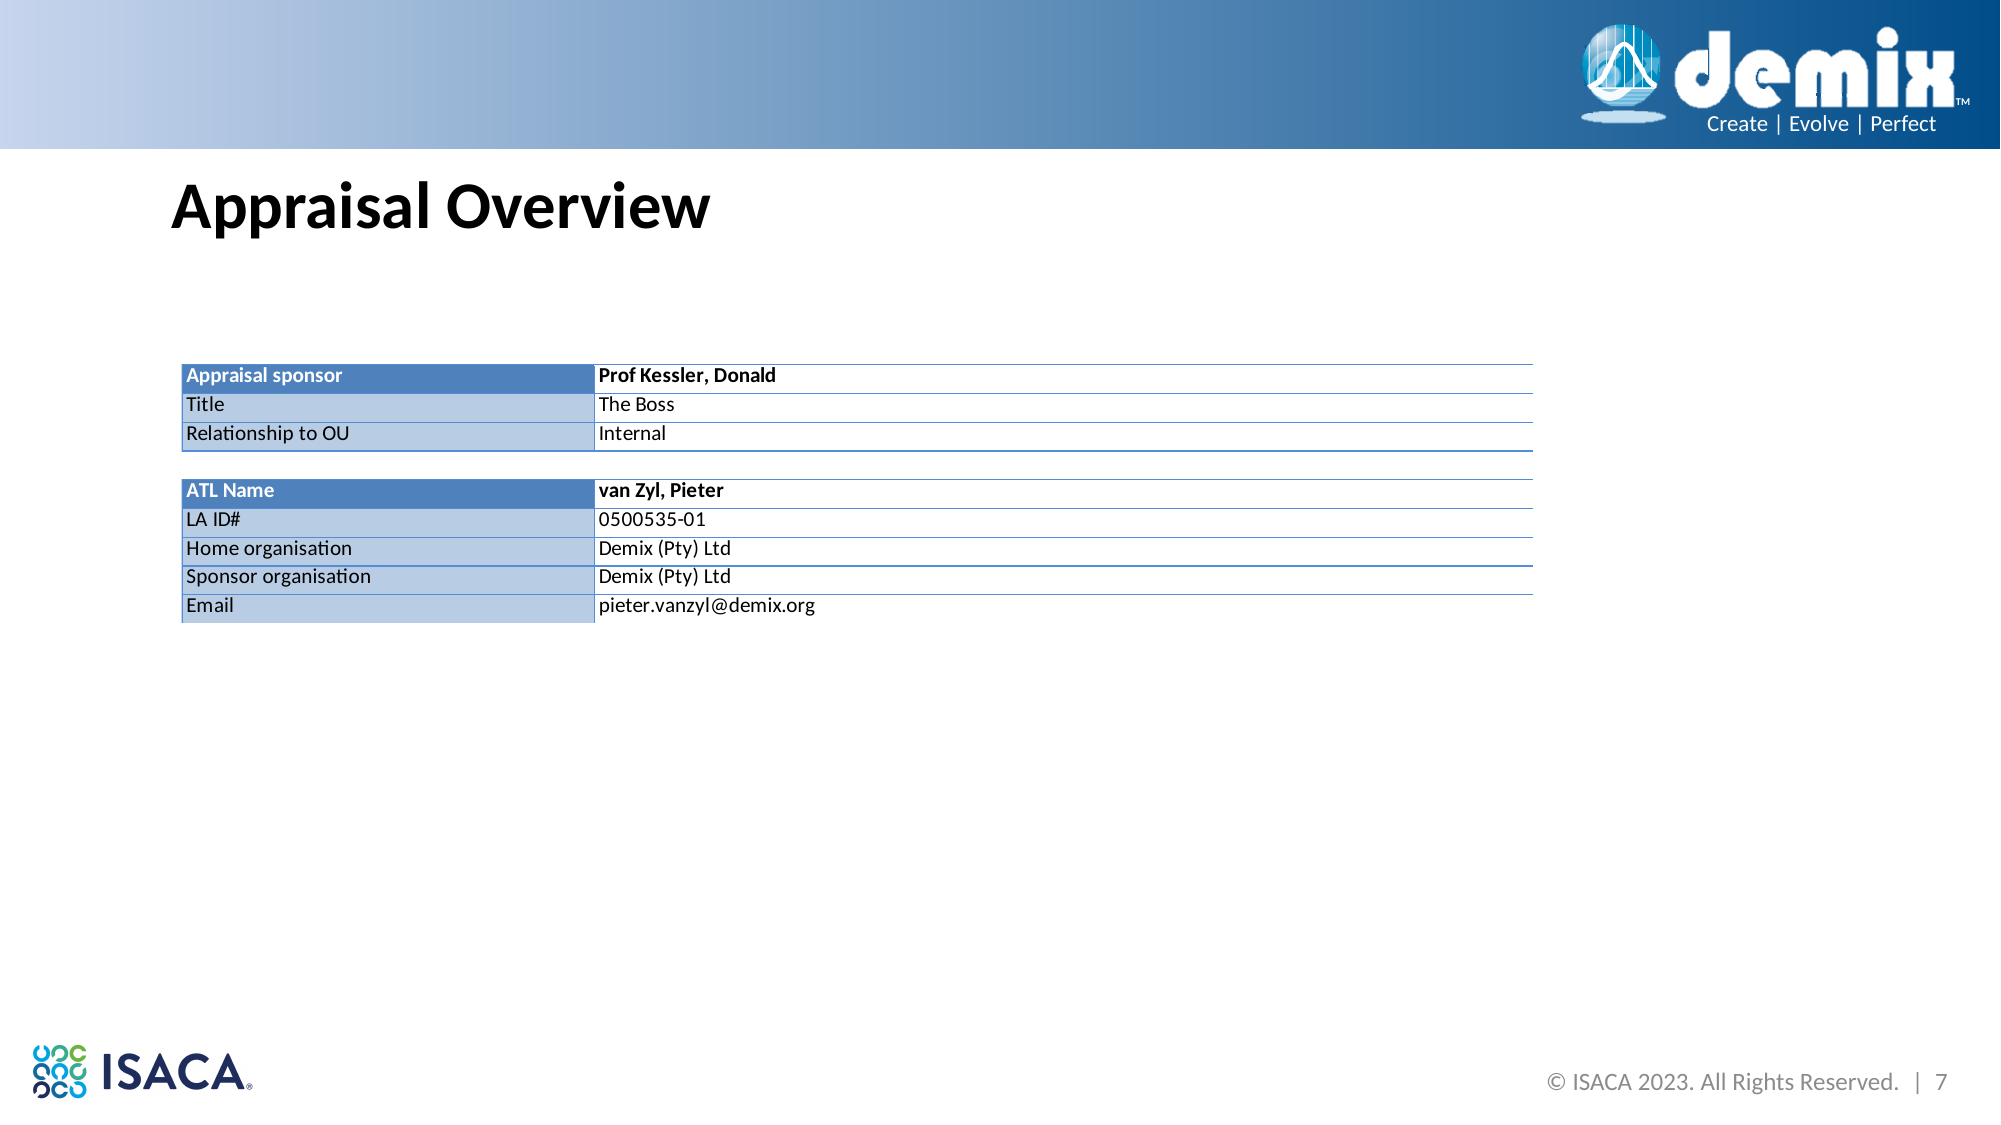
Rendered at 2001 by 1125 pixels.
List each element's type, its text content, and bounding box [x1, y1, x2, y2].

picture [1549, 3, 2000, 153]
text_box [181, 364, 1535, 625]
title Appraisal Overview [156, 157, 1863, 257]
picture [29, 1043, 255, 1103]
